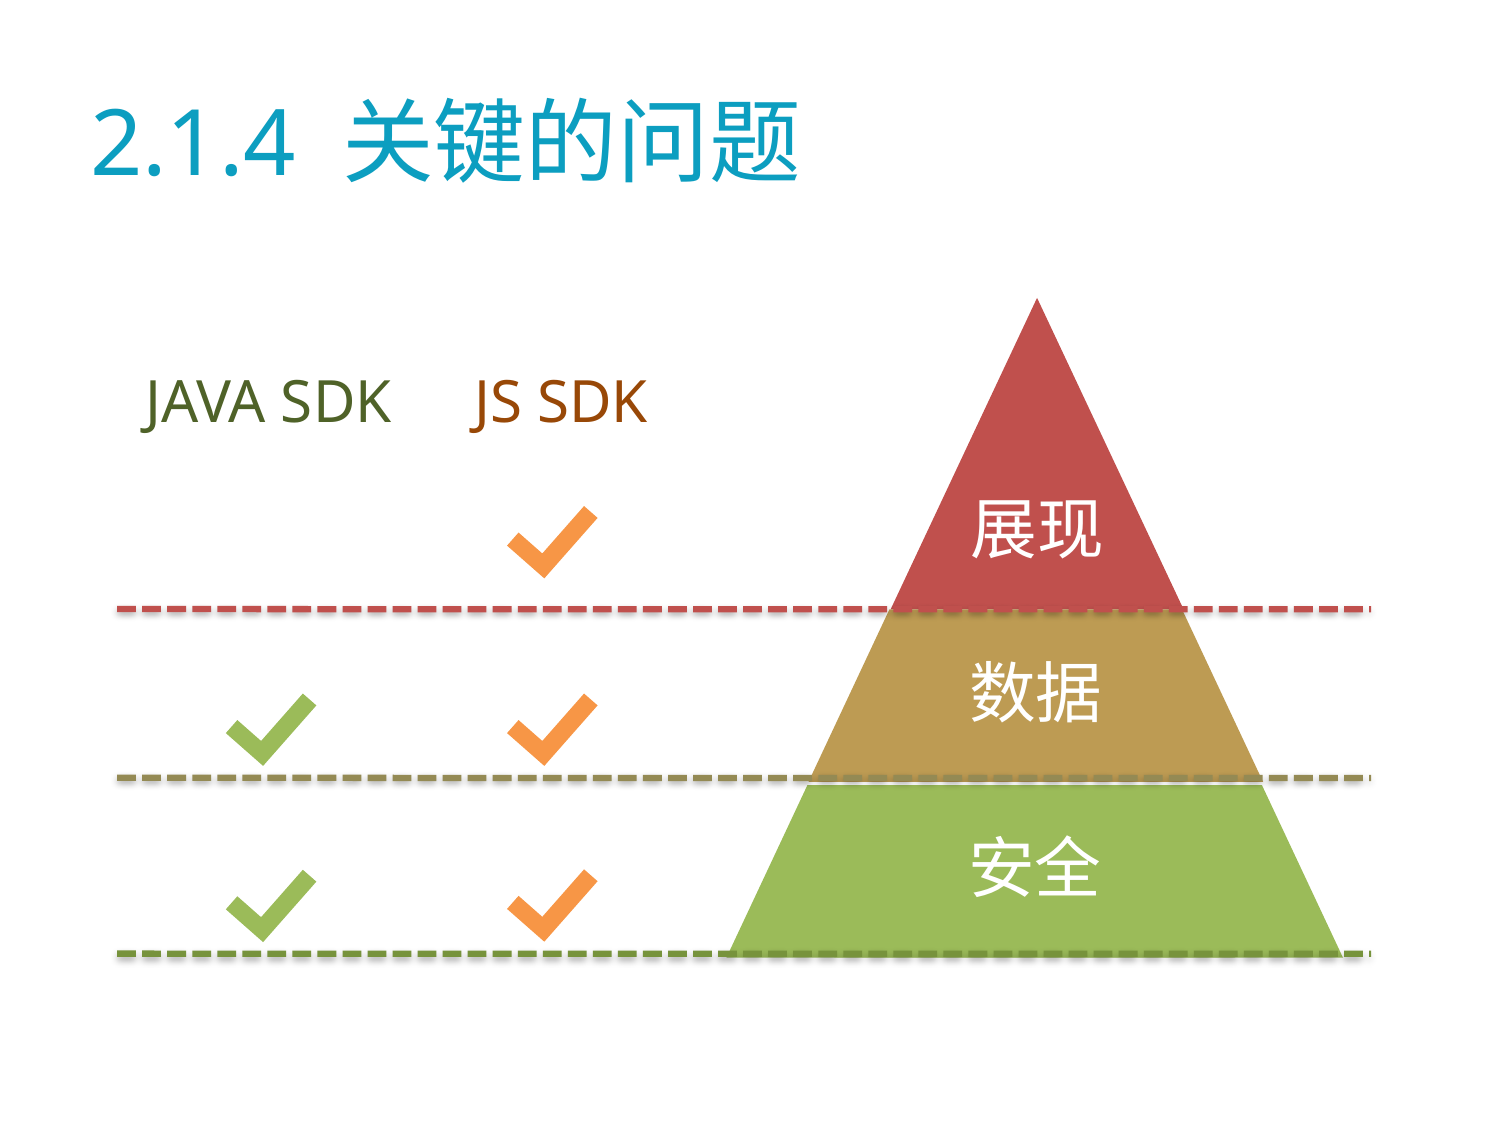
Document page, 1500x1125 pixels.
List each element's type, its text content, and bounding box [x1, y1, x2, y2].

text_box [116, 608, 1372, 955]
text_box JS SDK [459, 356, 663, 441]
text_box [246, 491, 578, 607]
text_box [890, 297, 1184, 606]
text_box JAVA SDK [130, 356, 407, 441]
title 2.1.4 关键的问题 [75, 45, 1425, 233]
